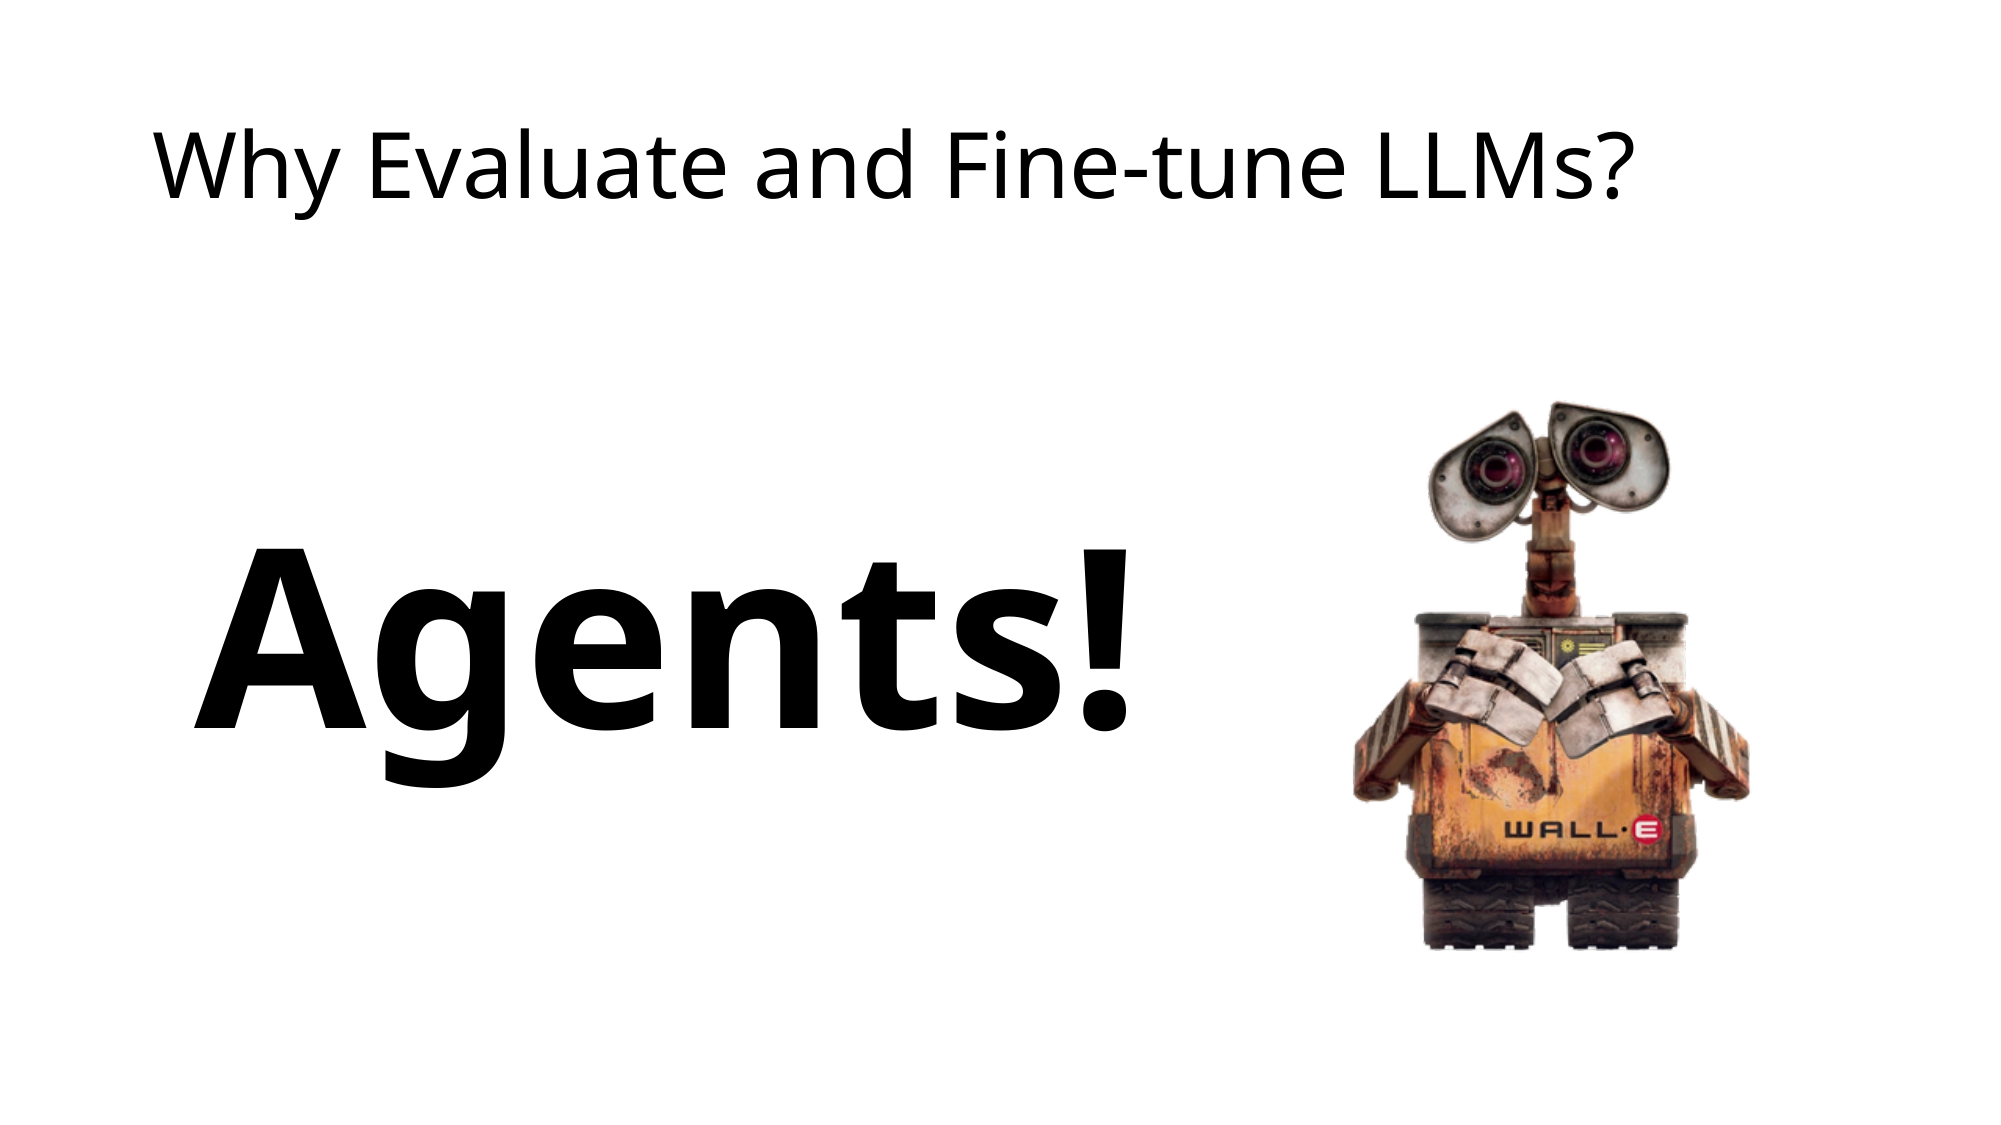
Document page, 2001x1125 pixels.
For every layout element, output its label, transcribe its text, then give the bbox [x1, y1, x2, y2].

picture [1330, 393, 1775, 957]
title Why Evaluate and Fine-tune LLMs? [137, 59, 1863, 278]
text_box Agents! [115, 411, 1220, 884]
